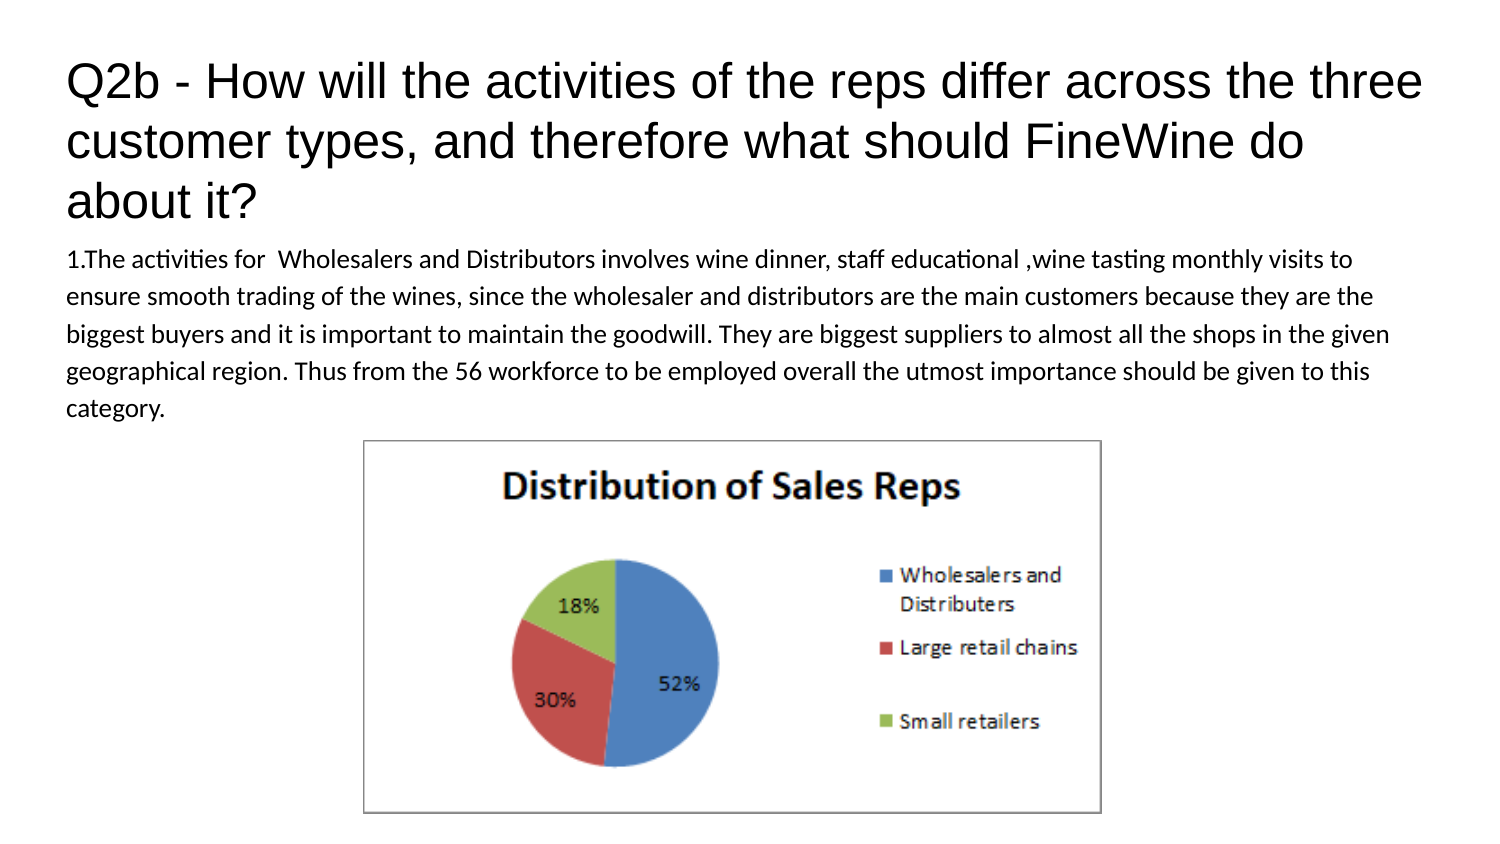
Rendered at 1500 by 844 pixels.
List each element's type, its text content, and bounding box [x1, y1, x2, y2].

title Q2b - How will the activities of the reps differ across the three customer types, and therefore what should FineWine do about it? [51, 33, 1449, 128]
list 1.The activities for Wholesalers and Distributors involves wine dinner, staff educational ,wine tasting monthly visits to ensure smooth trading of the wines, since the wholesaler and distributors are the main customers because they are the biggest buyers and it is important to maintain the goodwill. They are biggest suppliers to almost all the shops in the given geographical region. Thus from the 56 workforce to be employed overall the utmost importance should be given to this category. [51, 189, 1449, 808]
picture [362, 440, 1102, 814]
